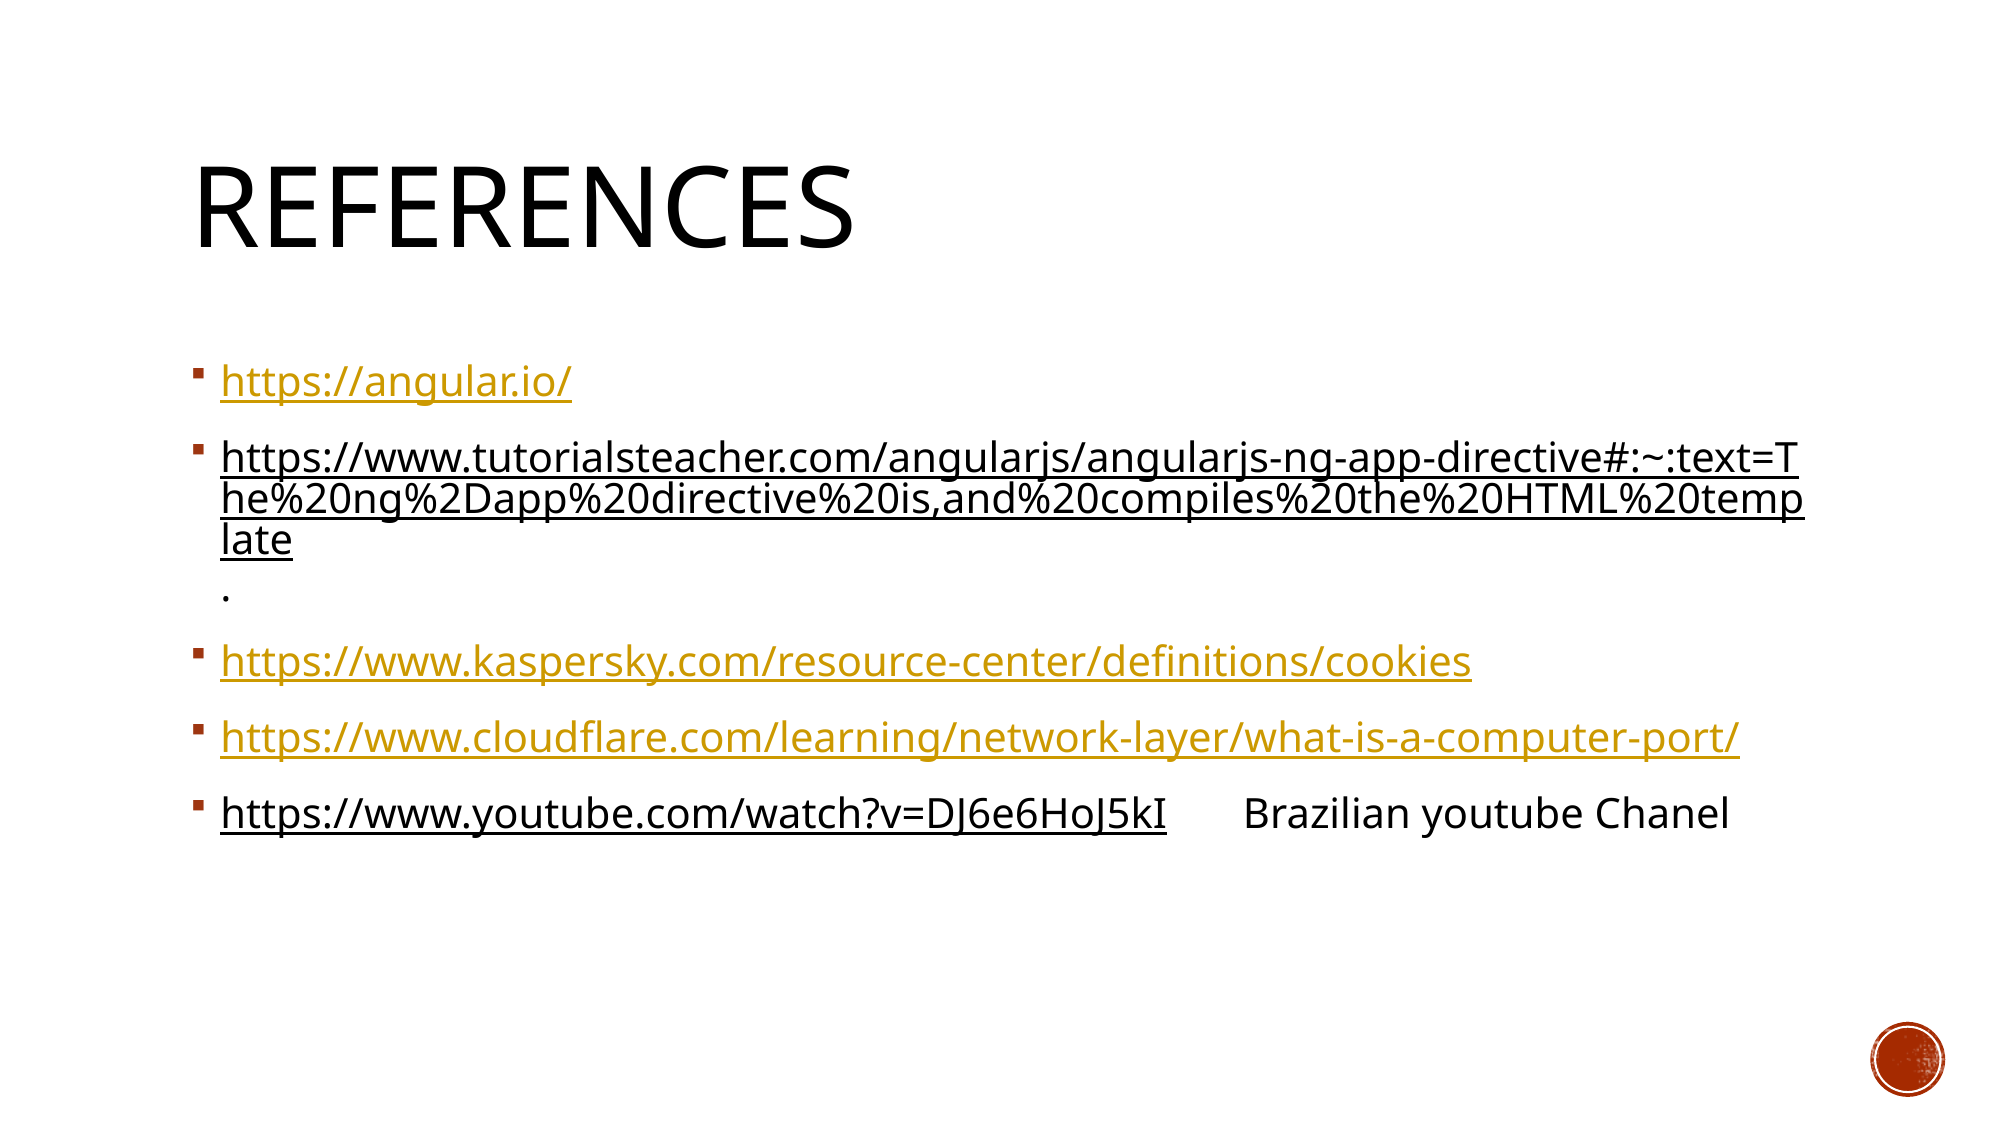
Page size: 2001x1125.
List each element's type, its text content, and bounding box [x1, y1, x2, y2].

title References [175, 79, 1826, 344]
list https://angular.io/ https://www.tutorialsteacher.com/angularjs/angularjs-ng-app-directive#:~:text=The%20ng%2Dapp%20directive%20is,and%20compiles%20the%20HTML%20template. https://www.kaspersky.com/resource-center/definitions/cookies https://www.cloudflare.com/learning/network-layer/what-is-a-computer-port/ https://www.youtube.com/watch?v=DJ6e6HoJ5kI Brazilian youtube Chanel [175, 348, 1826, 1013]
